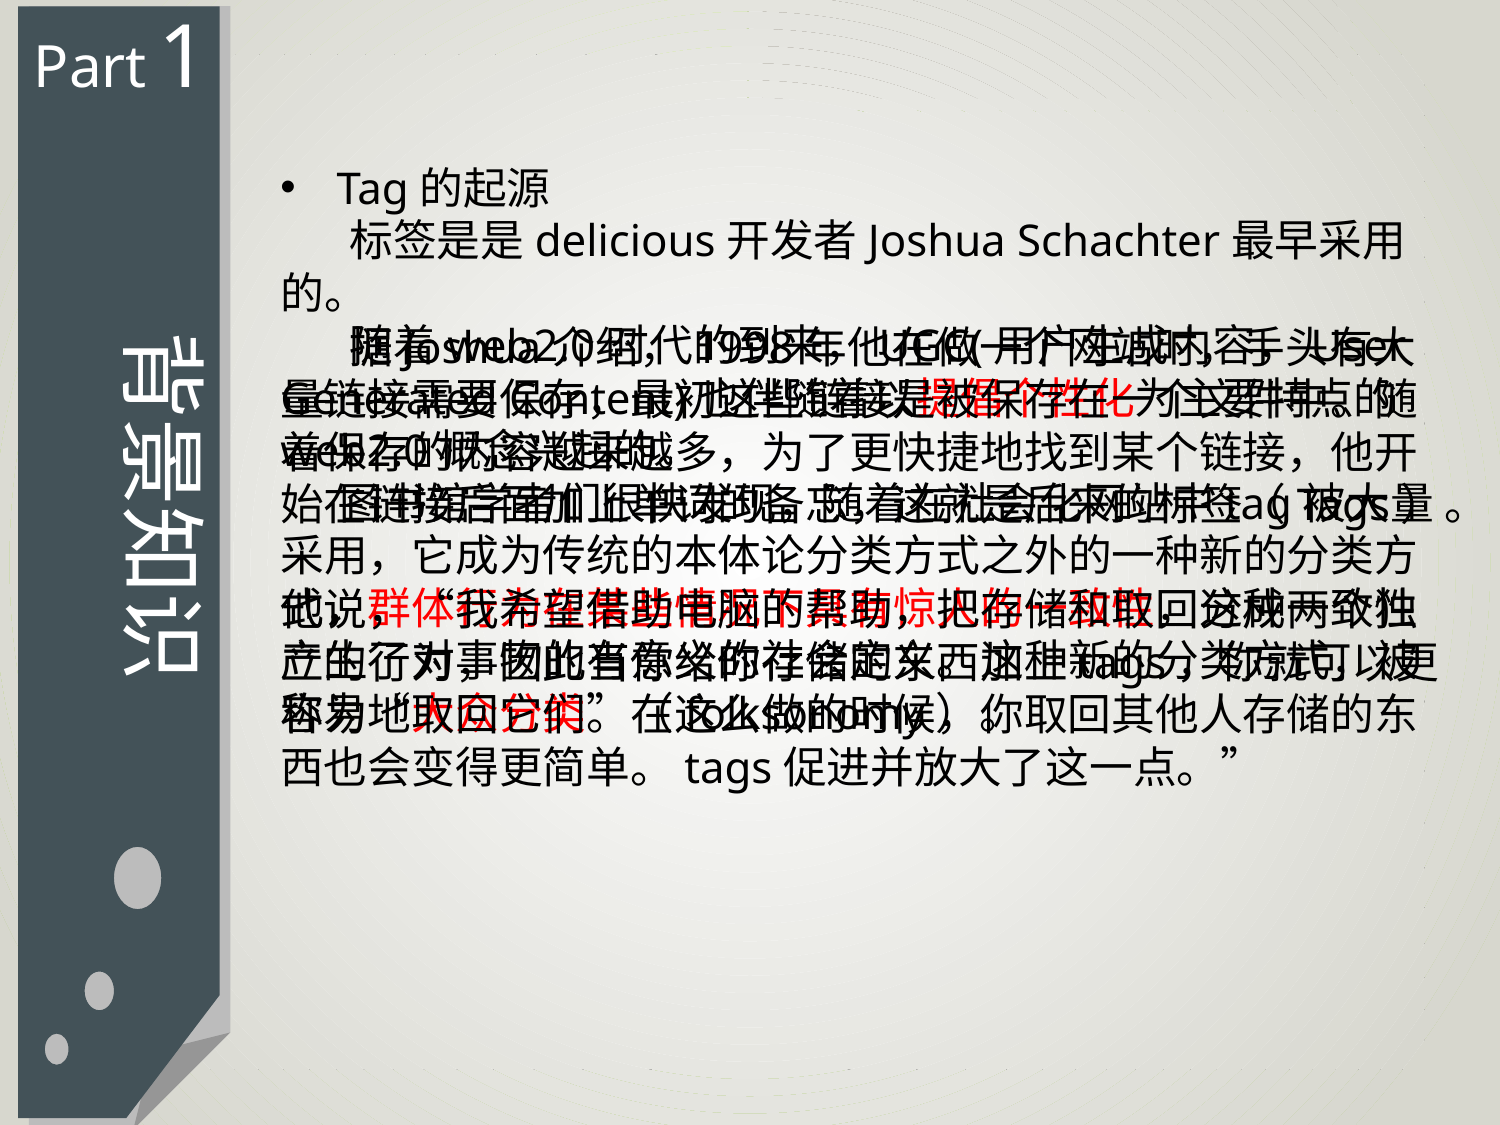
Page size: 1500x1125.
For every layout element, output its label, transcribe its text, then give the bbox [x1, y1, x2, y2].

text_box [17, 0, 231, 1125]
text_box 据Joshua介绍，1998年他在做一个网站时，手头有大量链接需要保存，最初这些链接是被保存在一个文件中。随着保存的内容越来越多，为了更快捷地找到某个链接，他开始在链接后面加上单词的备忘，这就是后来的标签（Tags）。 他说，“我希望借助电脑的帮助，把存储和取回分成两个独立的行为，因此当你给你存储的东西加上tags，你就可以更容易地取回它们。在这么做的时候，你取回其他人存储的东西也会变得更简单。tags促进并放大了这一点。” [265, 312, 1471, 800]
text_box Tag的起源 标签是是delicious开发者Joshua Schachter最早采用的。 随着web2.0时代的到来，UGC(用户生成内容，User Generated Content)也伴随着以提倡个性化为主要特点的web2.0概念兴起的。 图书馆学者们很快发现，随着在社会化网站中tag被大量采用，它成为传统的本体论分类方式之外的一种新的分类方式，群体行为在某些情况下具有惊人的一致性，这种一致性产生了对事物的有意义的社会定义。这种新的分类方式，被称为“大众分类”（folksonomy）。 [265, 153, 1459, 312]
